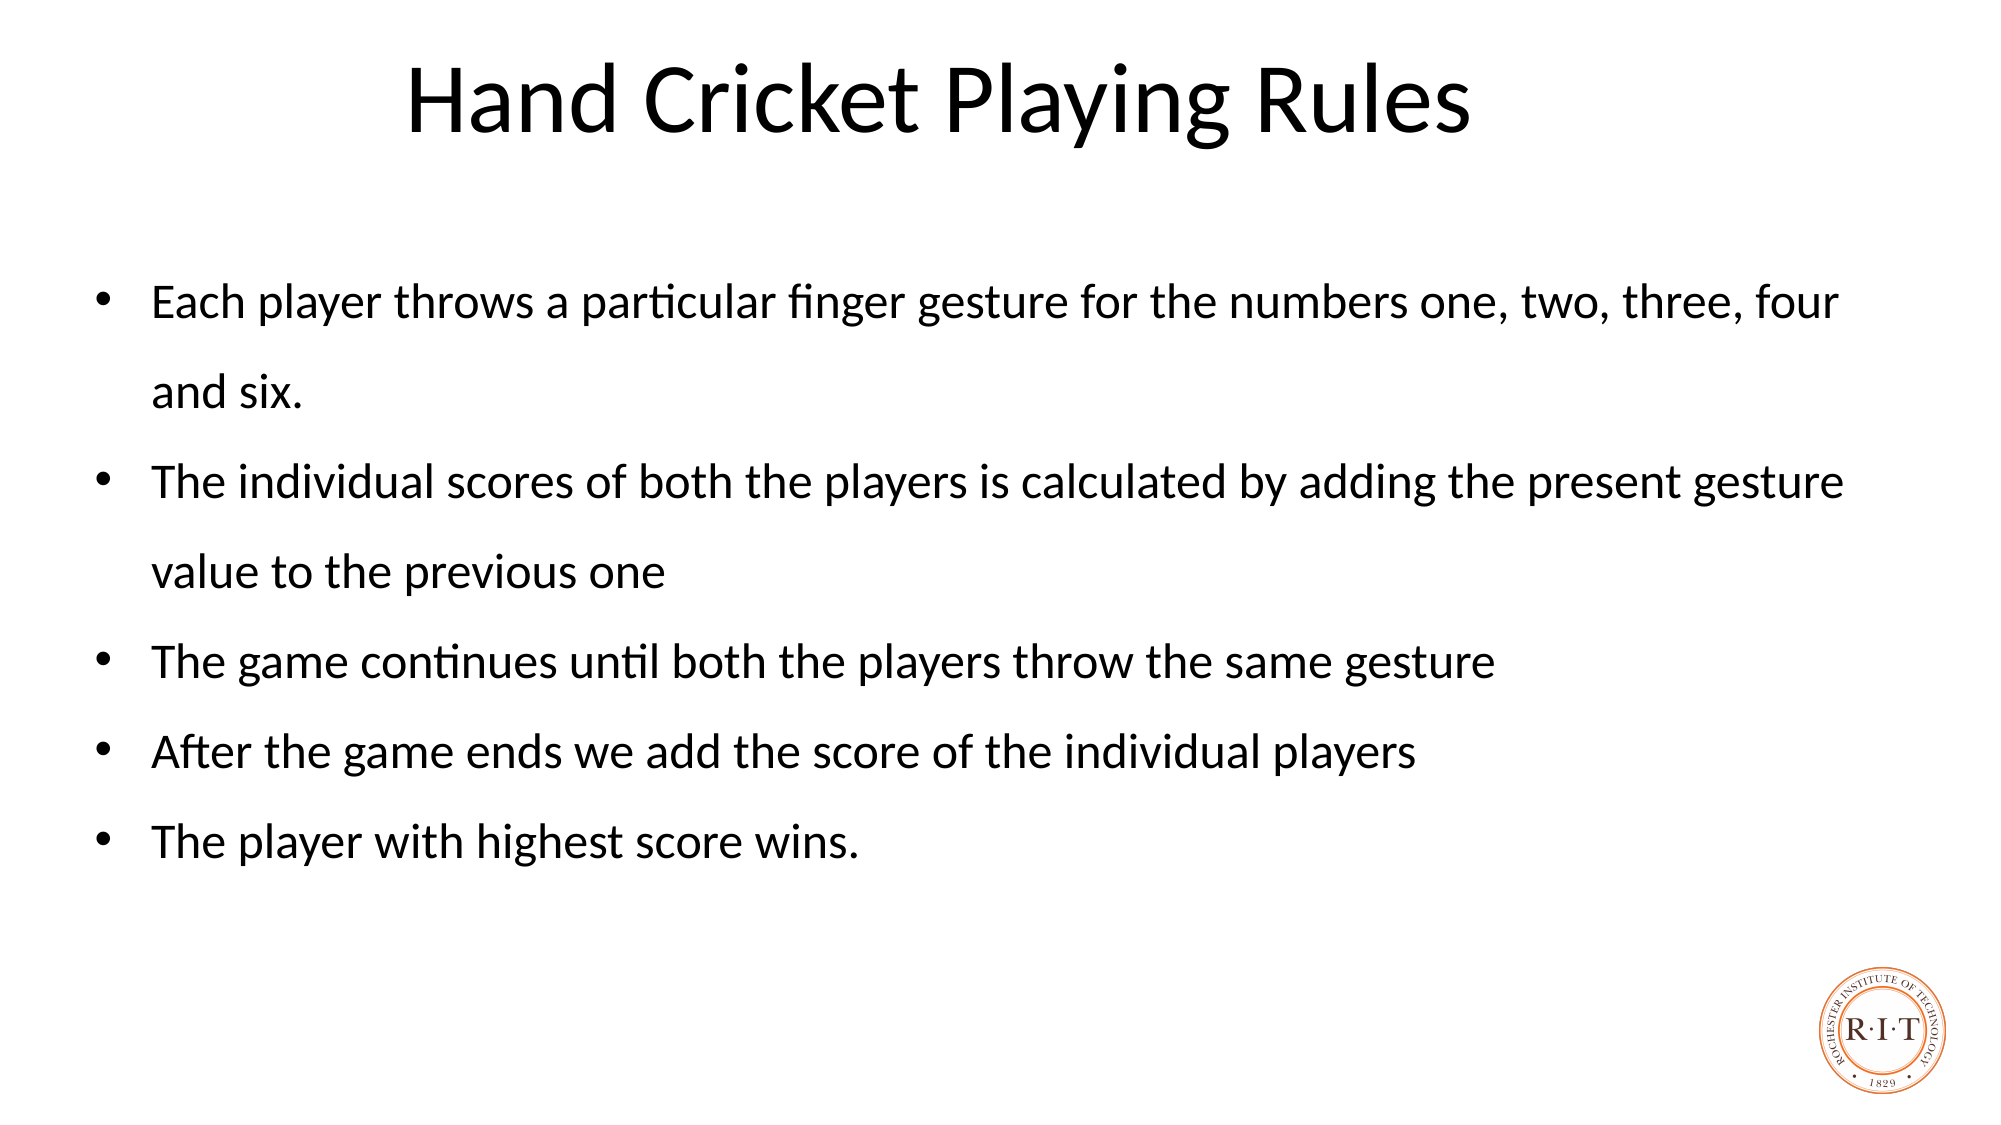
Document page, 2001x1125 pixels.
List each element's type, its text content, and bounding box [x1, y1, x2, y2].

text_box Each player throws a particular finger gesture for the numbers one, two, three, four and six. The individual scores of both the players is calculated by adding the present gesture value to the previous one The game continues until both the players throw the same gesture After the game ends we add the score of the individual players The player with highest score wins. [79, 230, 1921, 883]
picture [1819, 966, 1947, 1094]
text_box Hand Cricket Playing Rules [374, 25, 1504, 162]
